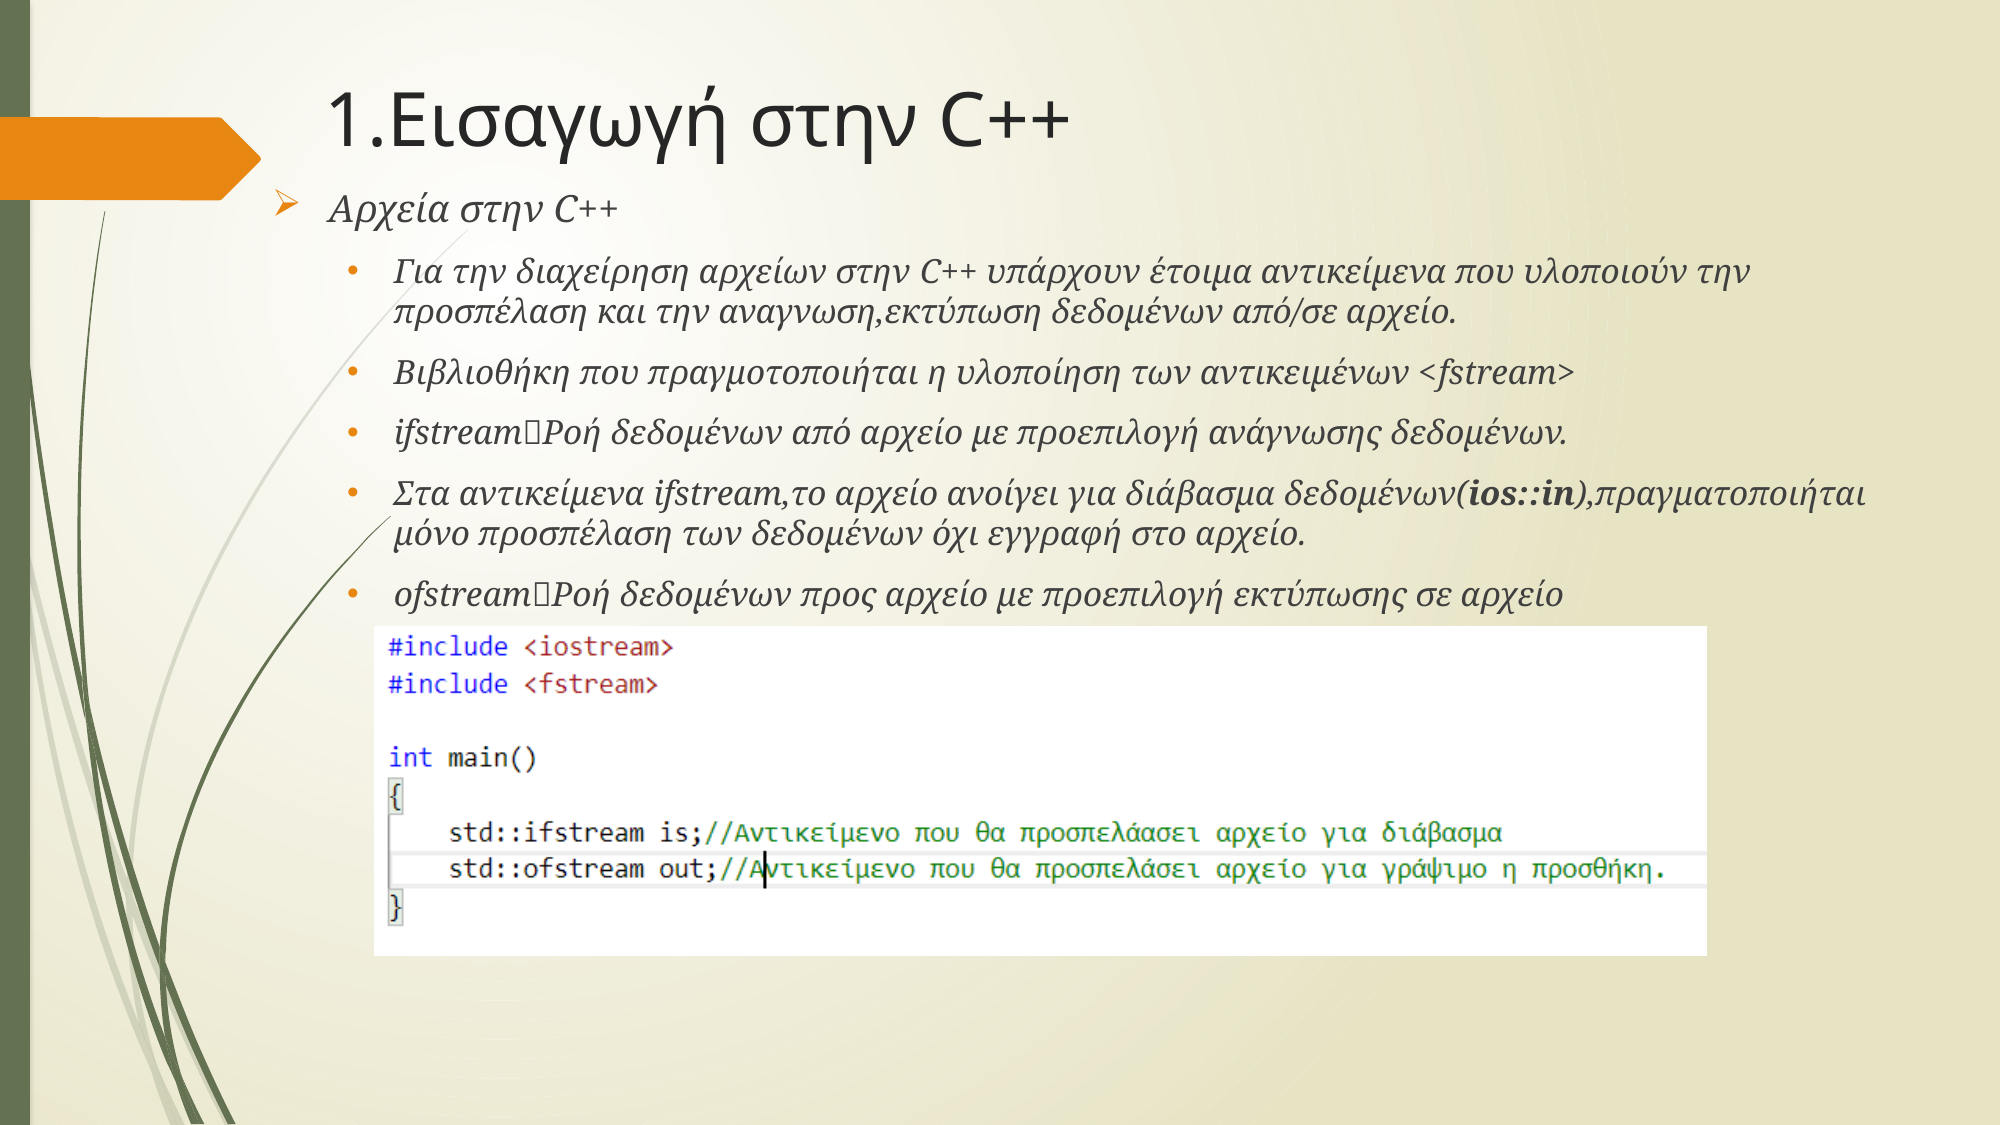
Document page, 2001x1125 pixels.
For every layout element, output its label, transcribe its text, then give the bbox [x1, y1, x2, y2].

list Αρχεία στην C++ Για την διαχείρηση αρχείων στην C++ υπάρχουν έτοιμα αντικείμενα που υλοποιούν την προσπέλαση και την αναγνωση,εκτύπωση δεδομένων από/σε αρχείο. Βιβλιοθήκη που πραγμοτοποιήται η υλοποίηση των αντικειμένων <fstream> ifstreamΡοή δεδομένων από αρχείο με προεπιλογή ανάγνωσης δεδομένων. Στα αντικείμενα ifstream,το αρχείο ανοίγει για διάβασμα δεδομένων(ios::in),πραγματοποιήται μόνο προσπέλαση των δεδομένων όχι εγγραφή στο αρχείο. ofstreamΡοή δεδομένων προς αρχείο με προεπιλογή εκτύπωσης σε αρχείο [257, 177, 1905, 939]
title 1.Εισαγωγή στην C++ [309, 63, 1772, 177]
picture [374, 625, 1707, 957]
